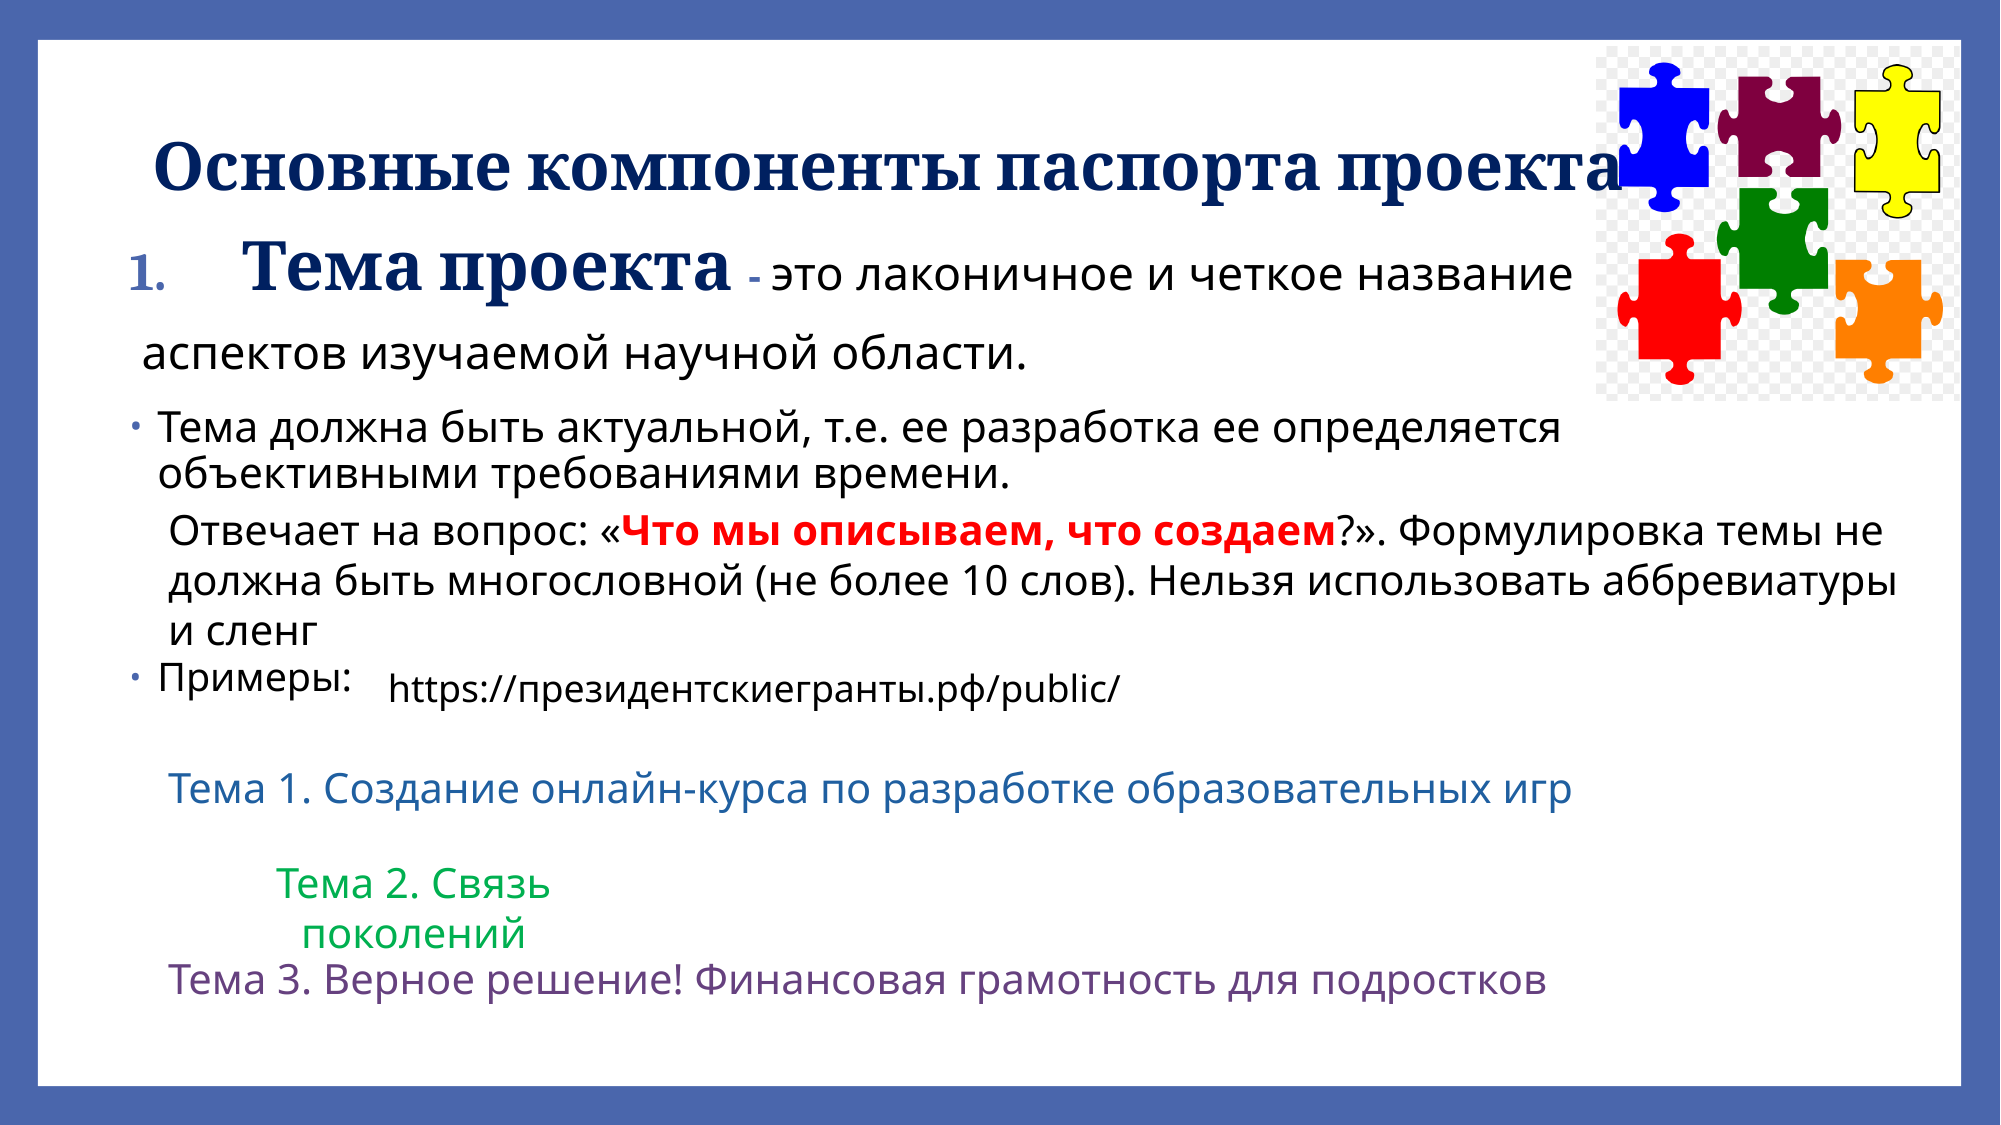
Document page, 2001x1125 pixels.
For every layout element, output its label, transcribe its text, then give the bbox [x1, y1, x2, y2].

text_box Основные компоненты паспорта проекта [137, 59, 1590, 223]
text_box Тема 2. Связь поколений [153, 849, 675, 945]
text_box https://президентскиегранты.рф/public/ [373, 662, 1627, 718]
picture [1595, 46, 1960, 402]
text_box Тема 3. Верное решение! Финансовая грамотность для подростков [153, 945, 1689, 1011]
text_box Тема 1. Создание онлайн-курса по разработке образовательных игр [153, 754, 1847, 819]
text_box Тема проекта - это лаконичное и четкое название аспектов изучаемой научной области. Тема должна быть актуальной, т.е. ее разработка ее определяется объективными требованиями времени. Примеры: [107, 223, 1816, 710]
text_box Отвечает на вопрос: «Что мы описываем, что создаем?». Формулировка темы не должна быть многословной (не более 10 слов). Нельзя использовать аббревиатуры и сленг [153, 496, 1936, 662]
